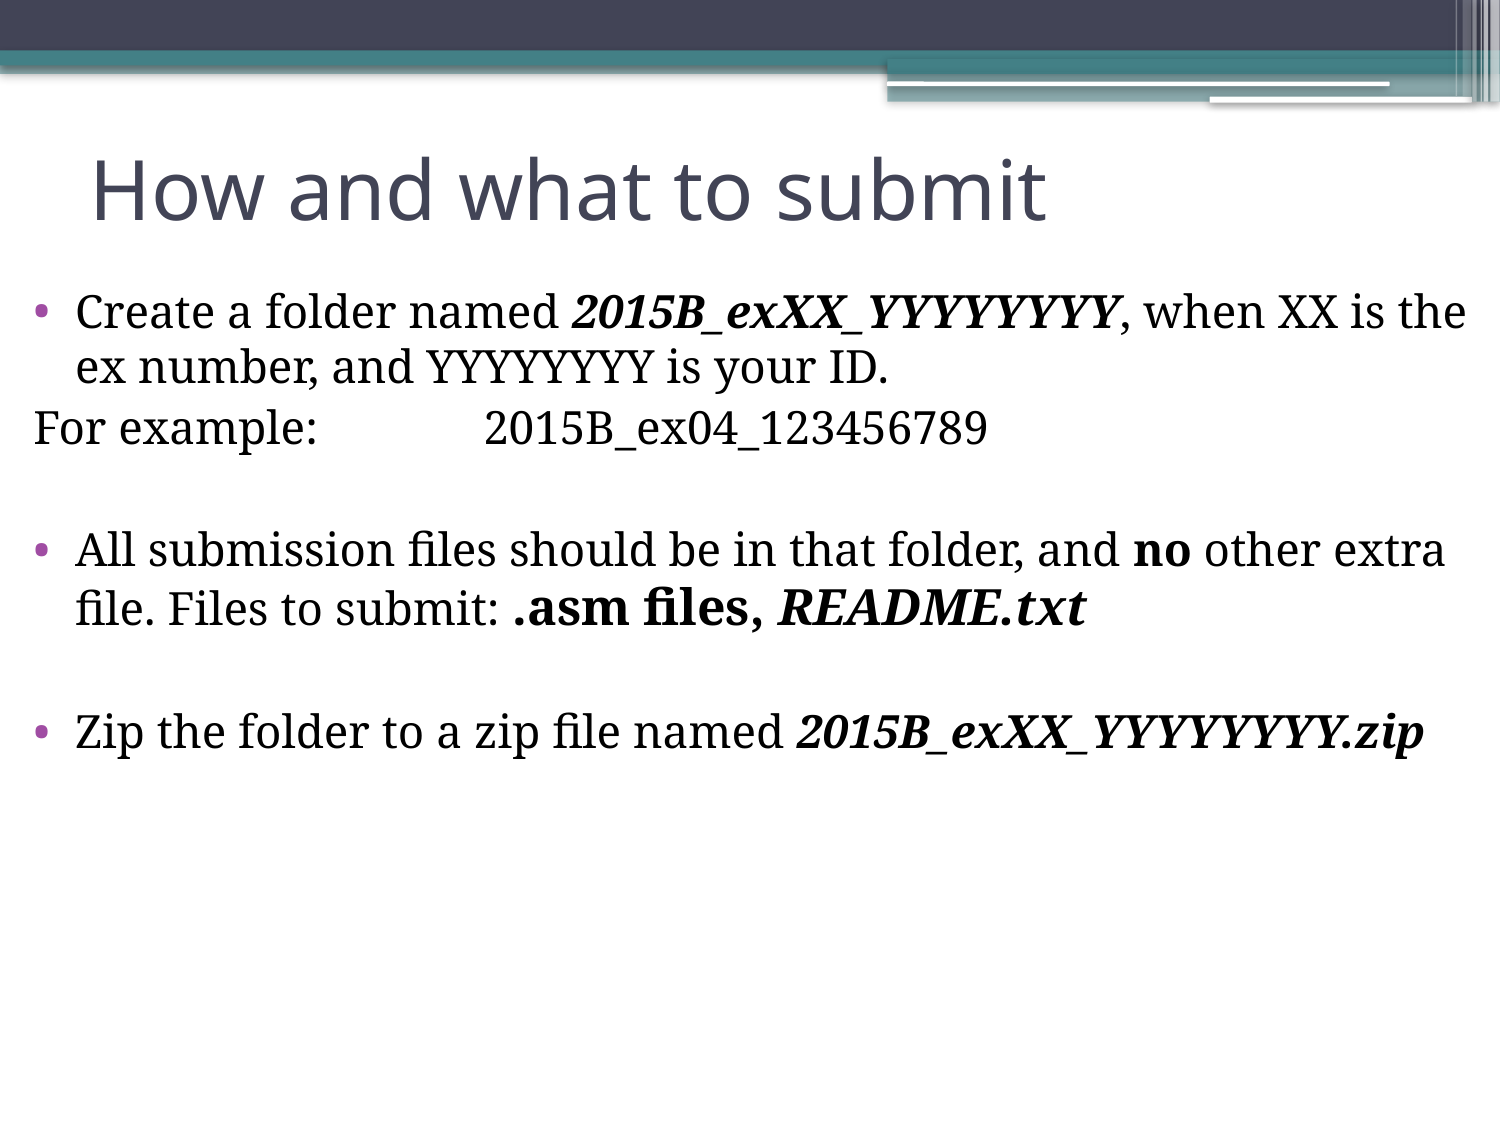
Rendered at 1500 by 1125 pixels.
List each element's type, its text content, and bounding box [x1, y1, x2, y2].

list Create a folder named 2015B_exXX_YYYYYYYY, when XX is the ex number, and YYYYYYYY is your ID. For example: 2015B_ex04_123456789 All submission files should be in that folder, and no other extra file. Files to submit: .asm files, README.txt Zip the folder to a zip file named 2015B_exXX_YYYYYYYY.zip [0, 275, 1500, 985]
title How and what to submit [75, 99, 1425, 275]
